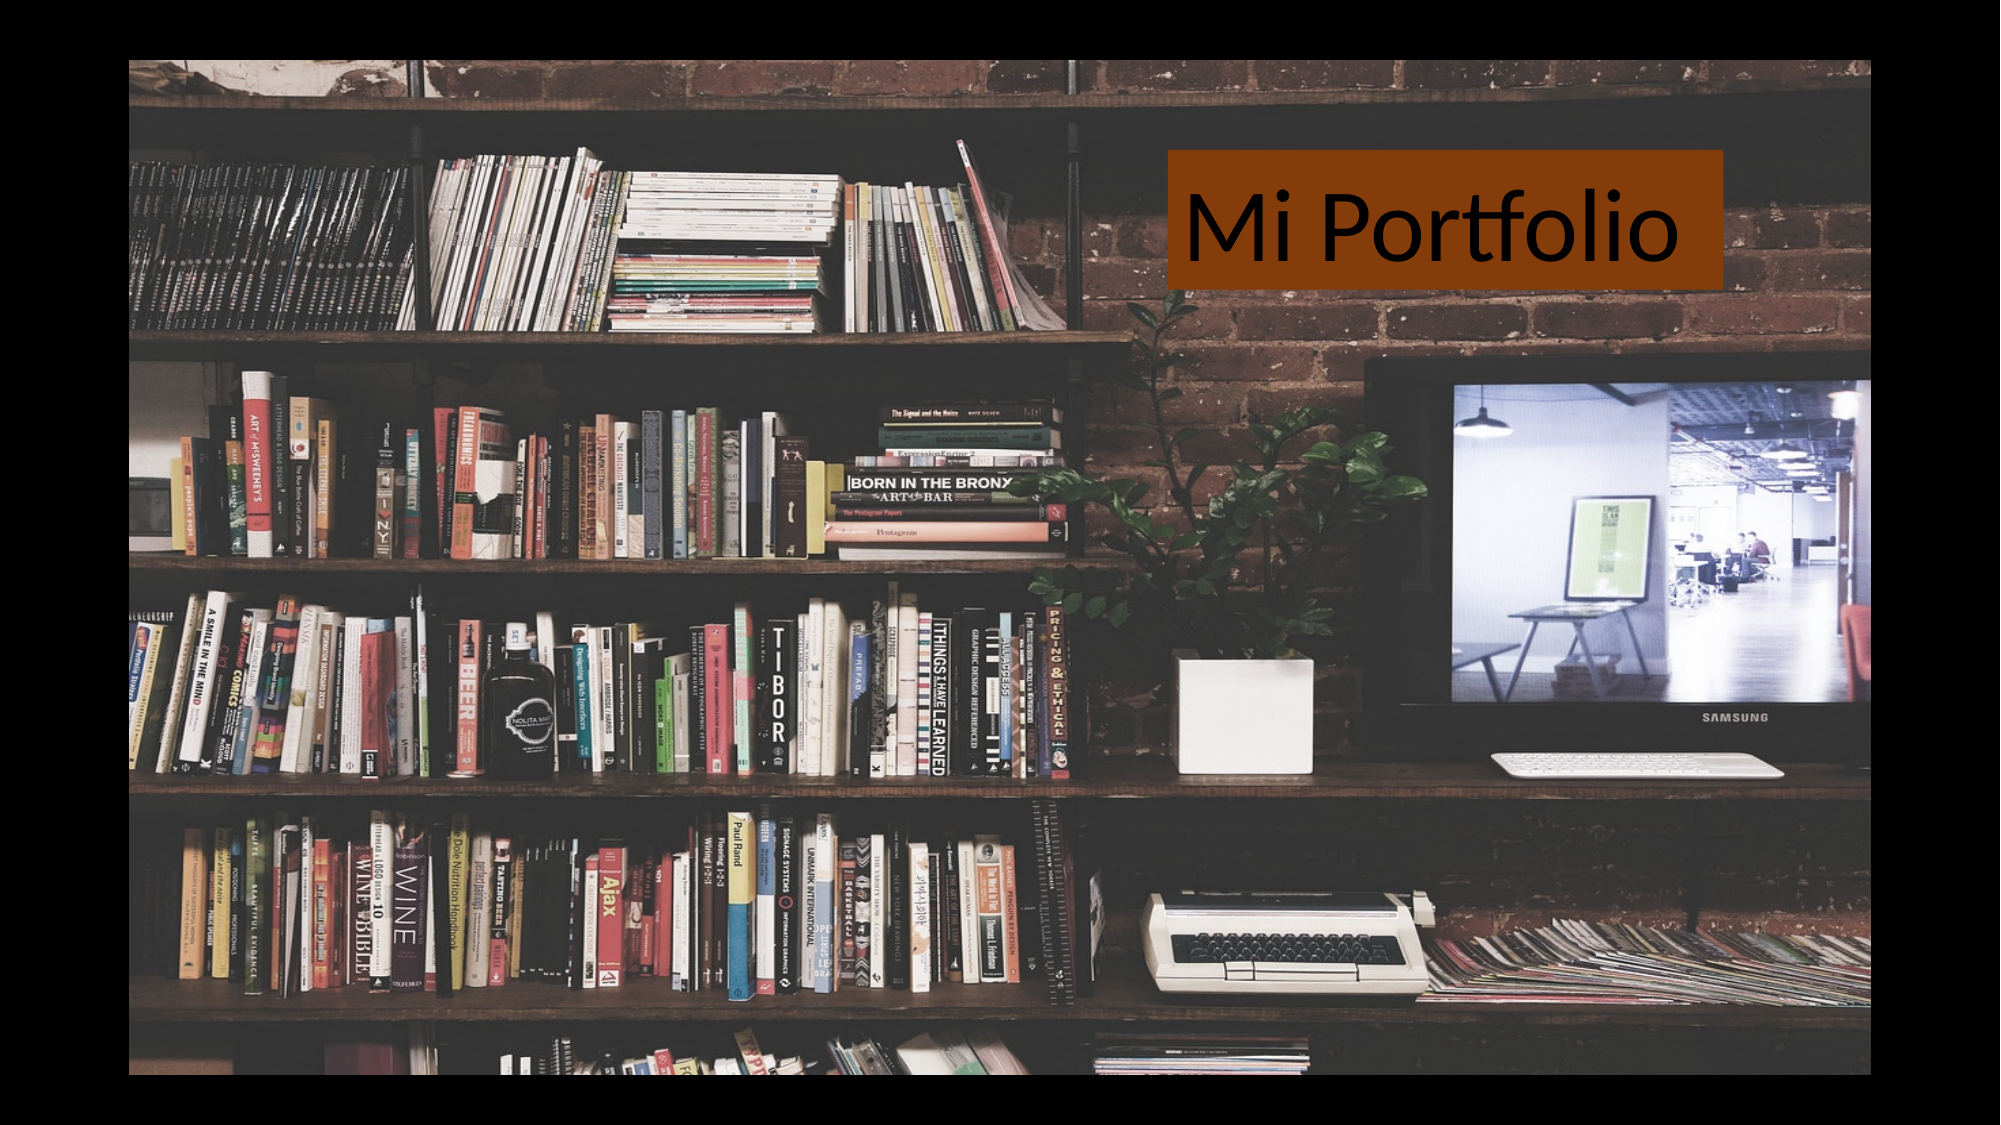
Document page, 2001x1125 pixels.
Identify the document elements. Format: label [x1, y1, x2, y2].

picture [129, 60, 1871, 1075]
